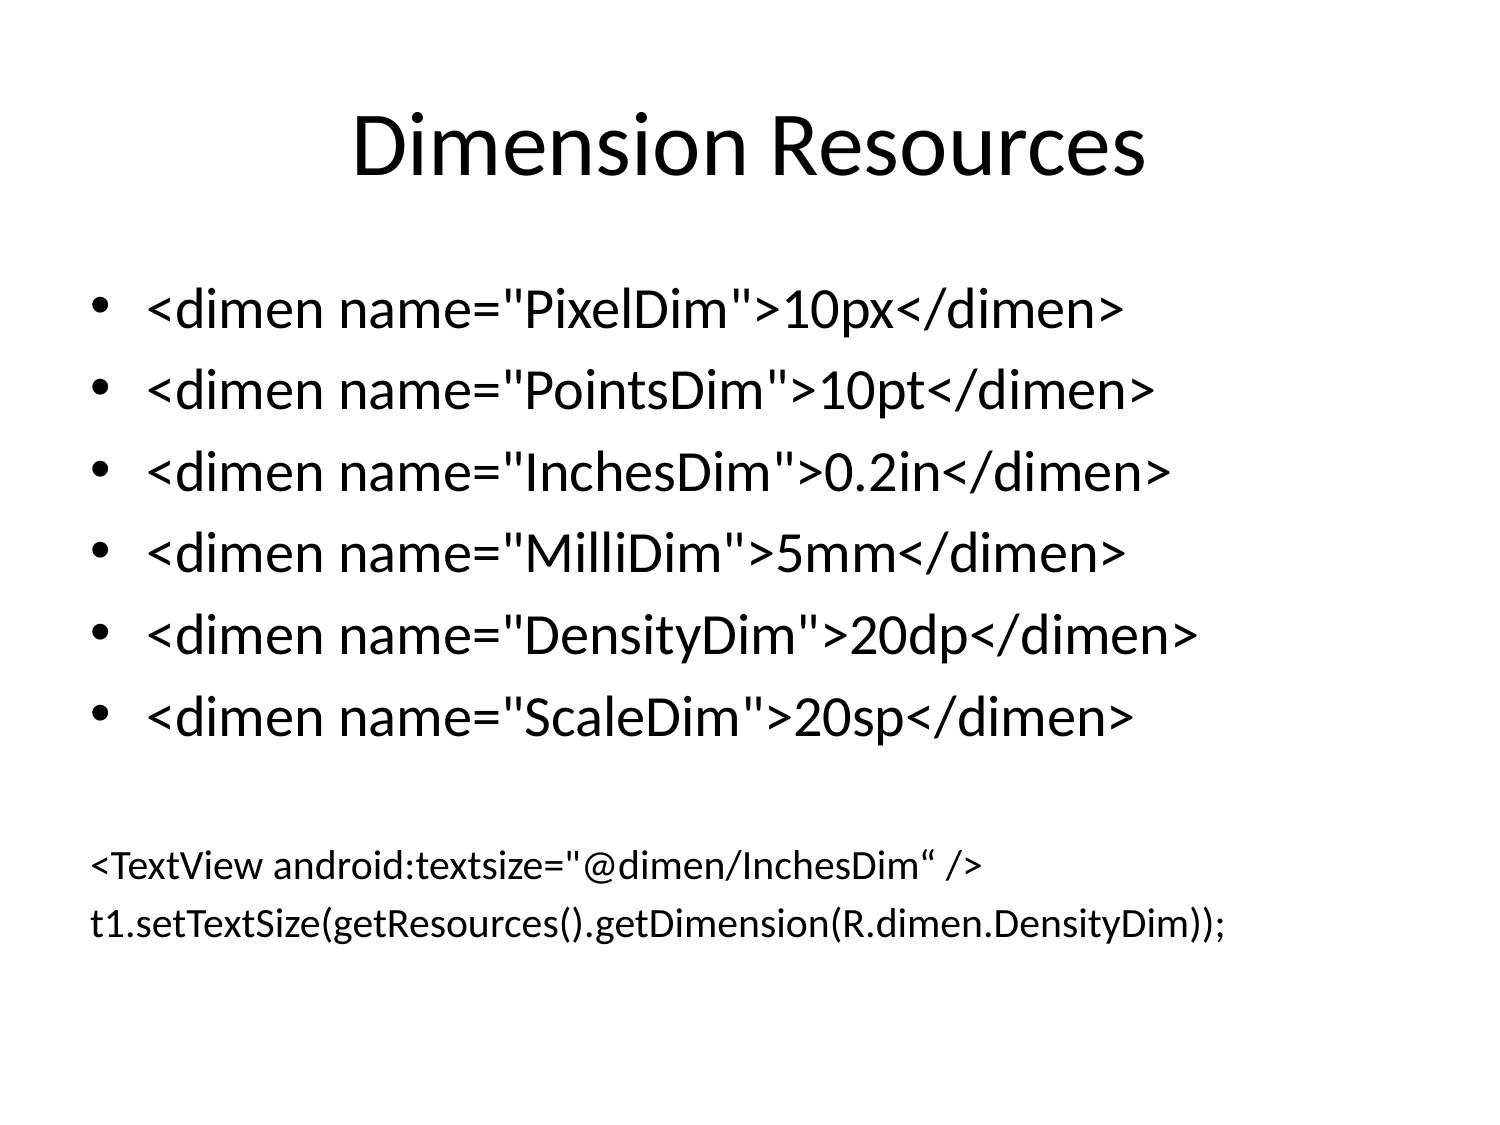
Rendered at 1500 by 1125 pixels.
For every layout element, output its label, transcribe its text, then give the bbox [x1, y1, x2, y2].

list <dimen name="PixelDim">10px</dimen> <dimen name="PointsDim">10pt</dimen> <dimen name="InchesDim">0.2in</dimen> <dimen name="MilliDim">5mm</dimen> <dimen name="DensityDim">20dp</dimen> <dimen name="ScaleDim">20sp</dimen> <TextView android:textsize="@dimen/InchesDim“ /> t1.setTextSize(getResources().getDimension(R.dimen.DensityDim)); [75, 262, 1425, 1005]
title Dimension Resources [75, 45, 1425, 233]
